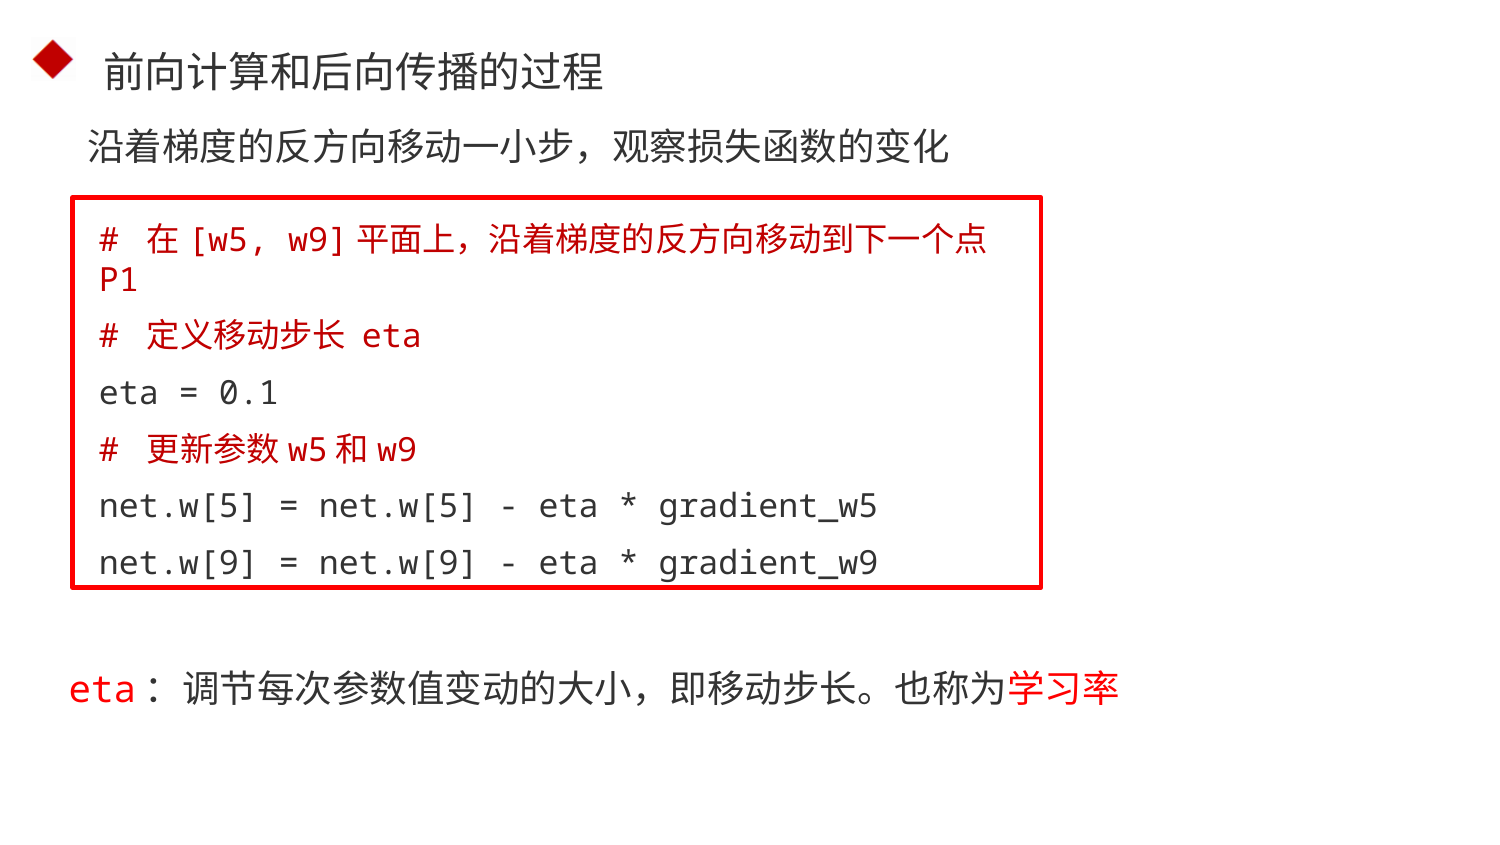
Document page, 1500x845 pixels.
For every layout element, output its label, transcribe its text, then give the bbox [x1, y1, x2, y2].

text_box 沿着梯度的反方向移动一小步，观察损失函数的变化 [72, 92, 1400, 176]
picture [31, 36, 76, 81]
text_box 前向计算和后向传播的过程 [88, 13, 963, 92]
text_box [72, 197, 1041, 588]
text_box eta：调节每次参数值变动的大小，即移动步长。也称为学习率 [53, 634, 1306, 717]
